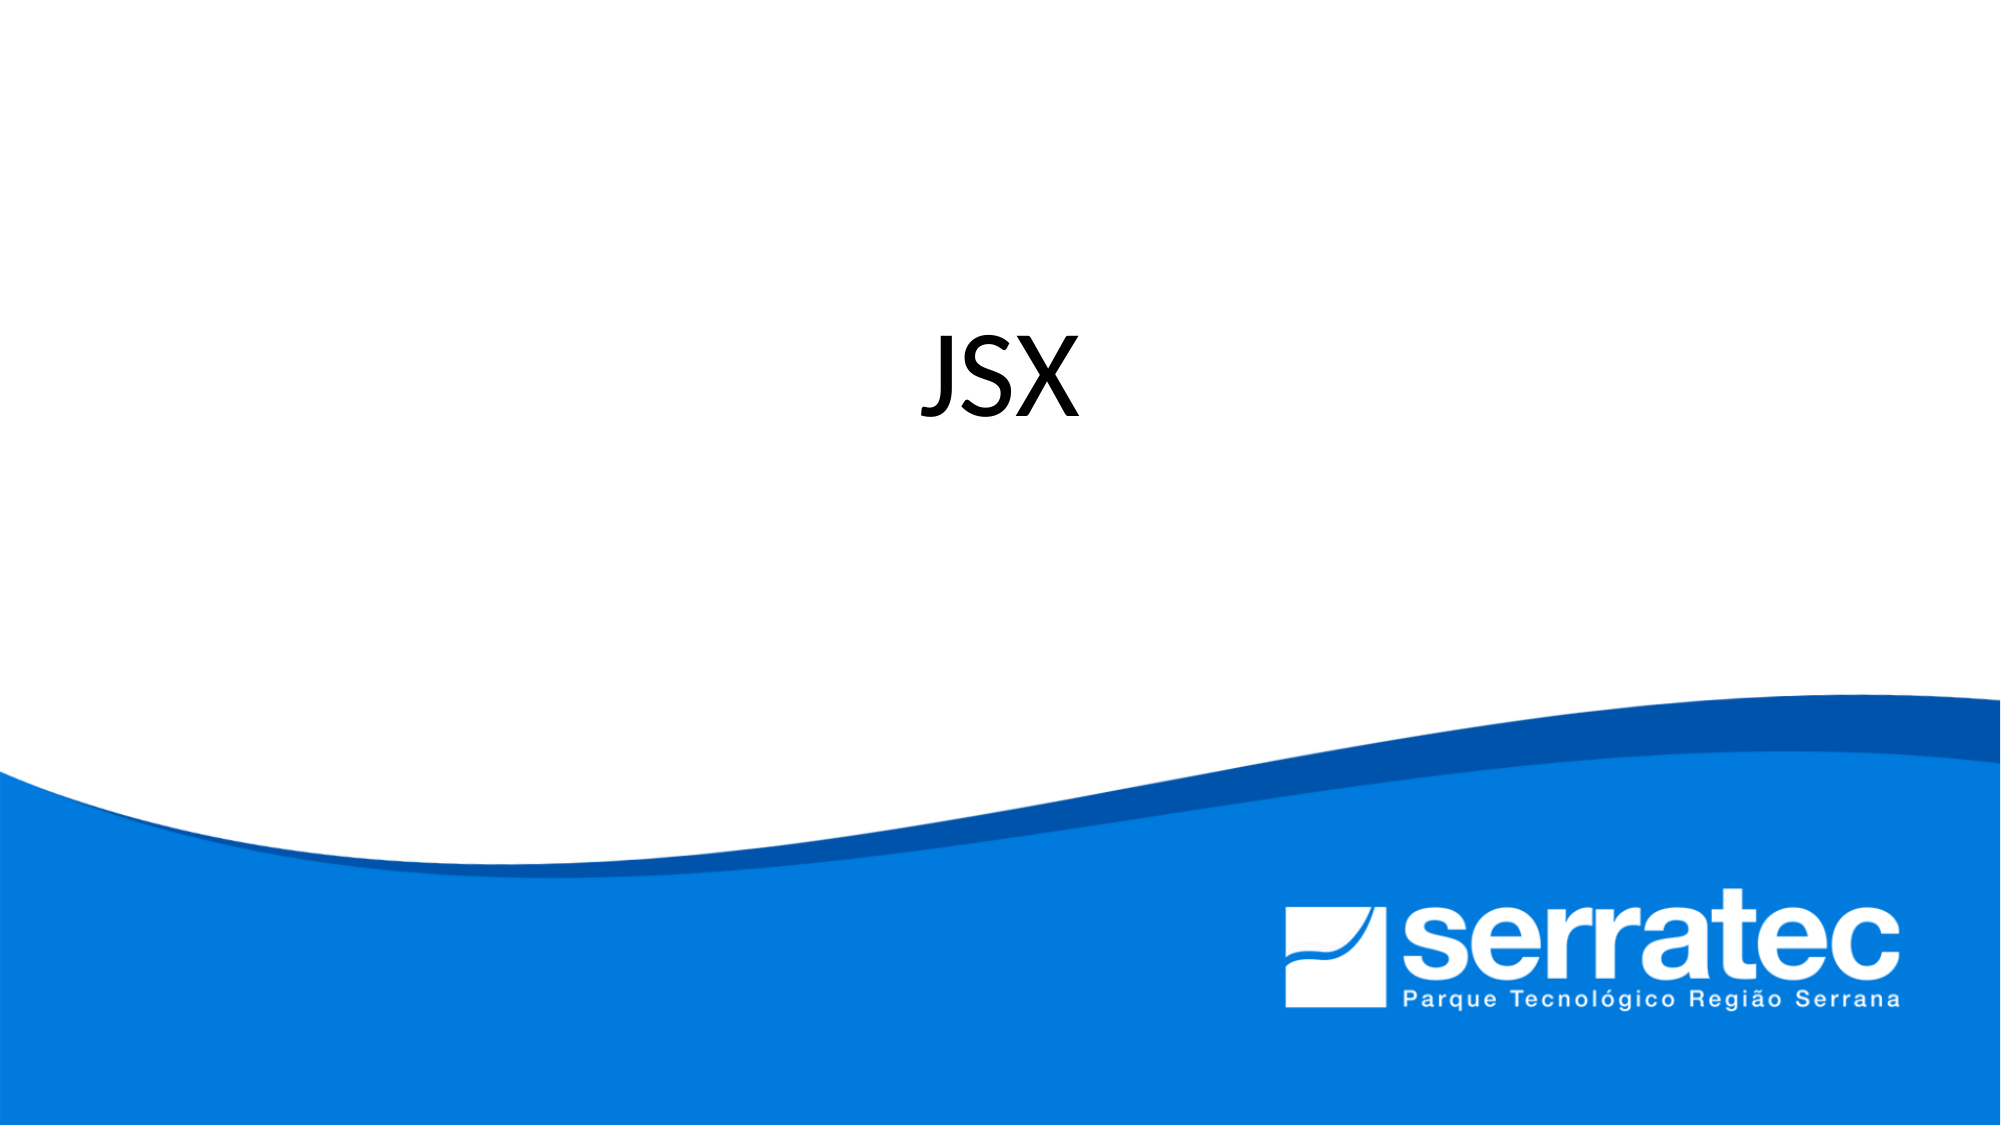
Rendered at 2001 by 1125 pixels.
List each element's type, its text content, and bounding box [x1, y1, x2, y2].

title JSX [249, 59, 1750, 451]
picture [0, 683, 2001, 1125]
